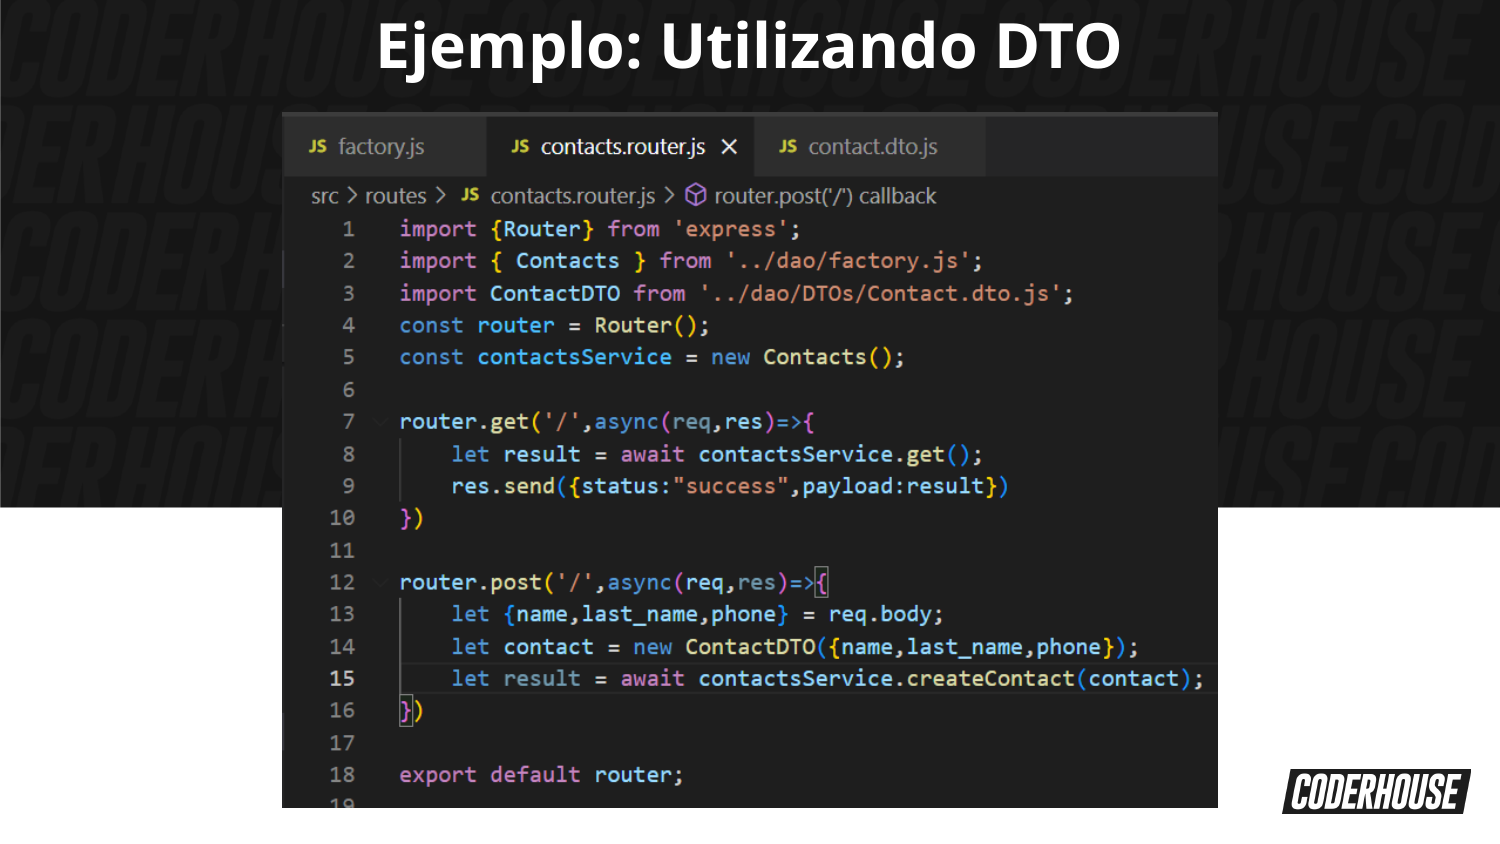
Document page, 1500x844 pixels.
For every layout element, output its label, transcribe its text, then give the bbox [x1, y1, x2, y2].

picture [0, 0, 1500, 844]
text_box Ejemplo: Utilizando DTO [239, 0, 1261, 98]
